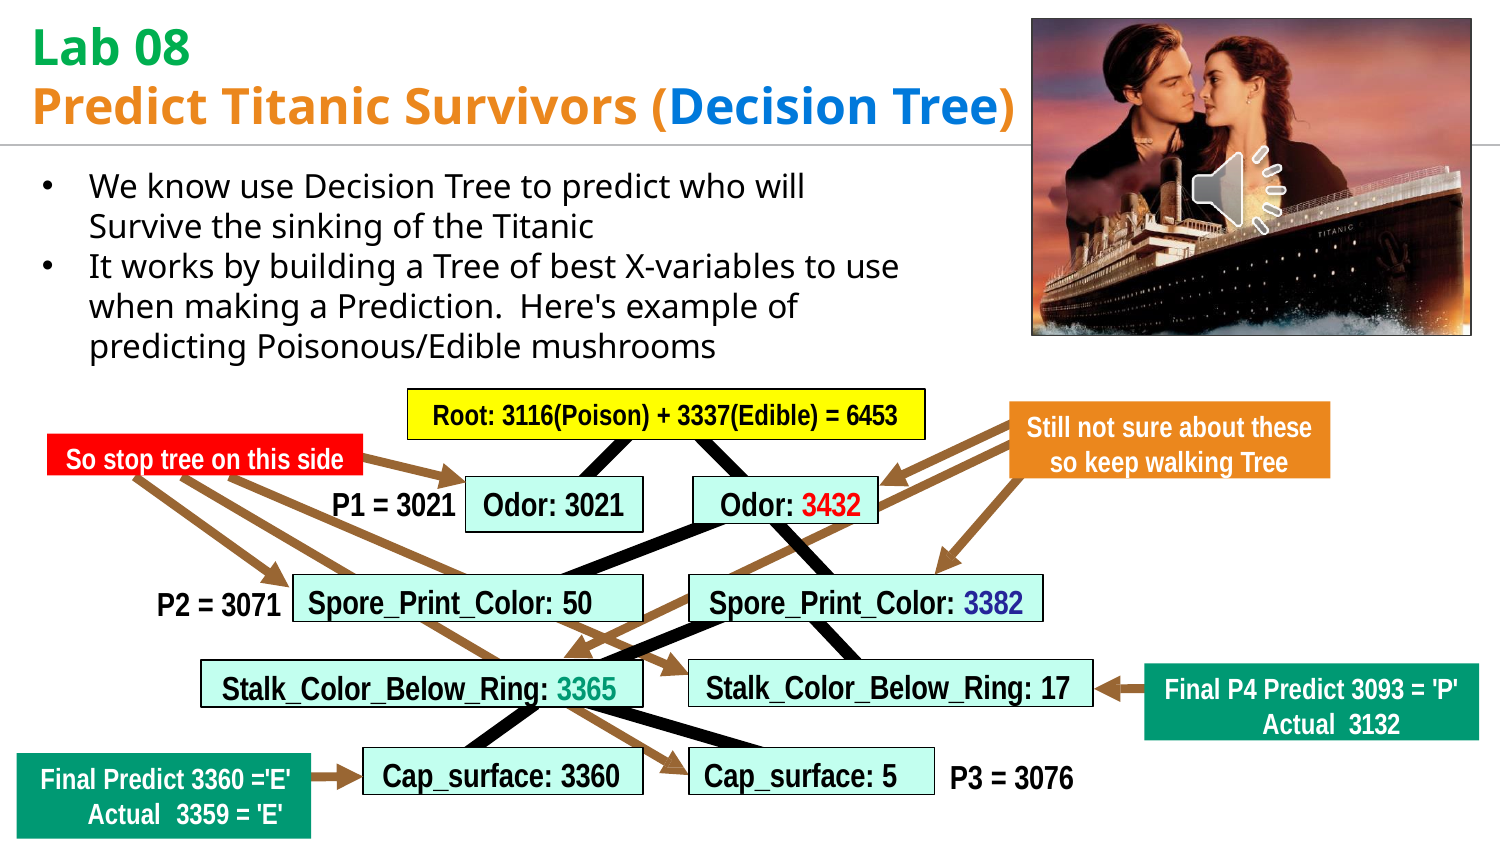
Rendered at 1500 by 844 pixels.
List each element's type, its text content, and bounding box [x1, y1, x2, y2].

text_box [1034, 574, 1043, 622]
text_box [406, 387, 927, 411]
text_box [1030, 0, 1472, 337]
title Lab 08 Predict Titanic Survivors (Decision Tree) [29, 15, 1025, 159]
text_box Final P4 Predict 3093 = 'P' Actual 3132 [1144, 663, 1480, 741]
text_box Still not sure about these so keep walking Tree [1009, 401, 1331, 479]
text_box Stalk_Color_Below_Ring: 17 [1034, 659, 1093, 707]
text_box P3 = 3076 [1034, 754, 1077, 796]
text_box [1093, 675, 1144, 702]
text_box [16, 412, 1028, 840]
text_box We know use Decision Tree to predict who will Survive the sinking of the Titanic It works by building a Tree of best X-variables to use when making a Prediction. Here's example of predicting Poisonous/Edible mushrooms [39, 163, 916, 365]
